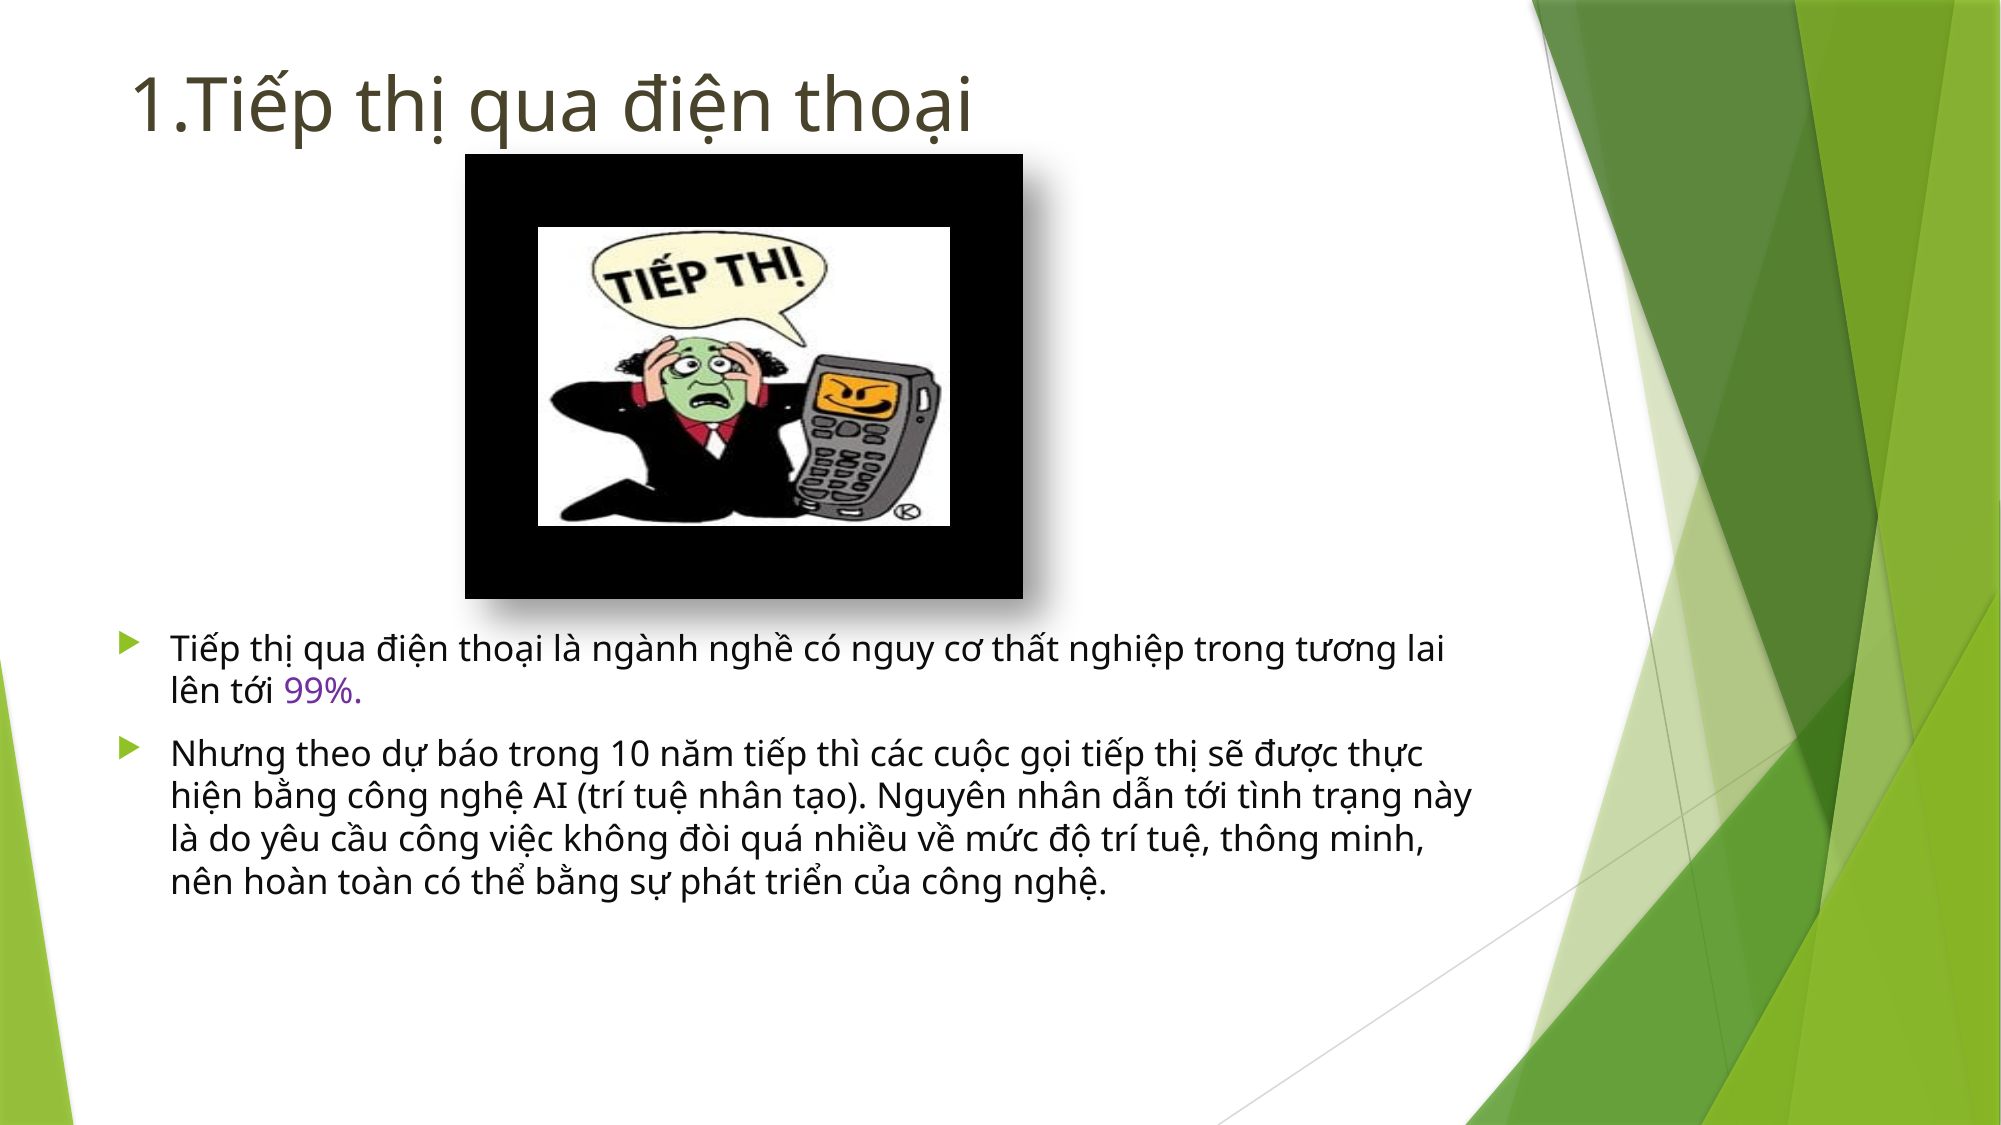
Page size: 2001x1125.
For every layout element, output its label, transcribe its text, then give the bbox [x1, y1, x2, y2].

list Tiếp thị qua điện thoại là ngành nghề có nguy cơ thất nghiệp trong tương lai lên tới 99%. Nhưng theo dự báo trong 10 năm tiếp thì các cuộc gọi tiếp thị sẽ được thực hiện bằng công nghệ AI (trí tuệ nhân tạo). Nguyên nhân dẫn tới tình trạng này là do yêu cầu công việc không đòi quá nhiều về mức độ trí tuệ, thông minh, nên hoàn toàn có thể bằng sự phát triển của công nghệ. [101, 617, 1512, 995]
title 1.Tiếp thị qua điện thoại [113, 48, 1142, 200]
picture [537, 226, 951, 527]
